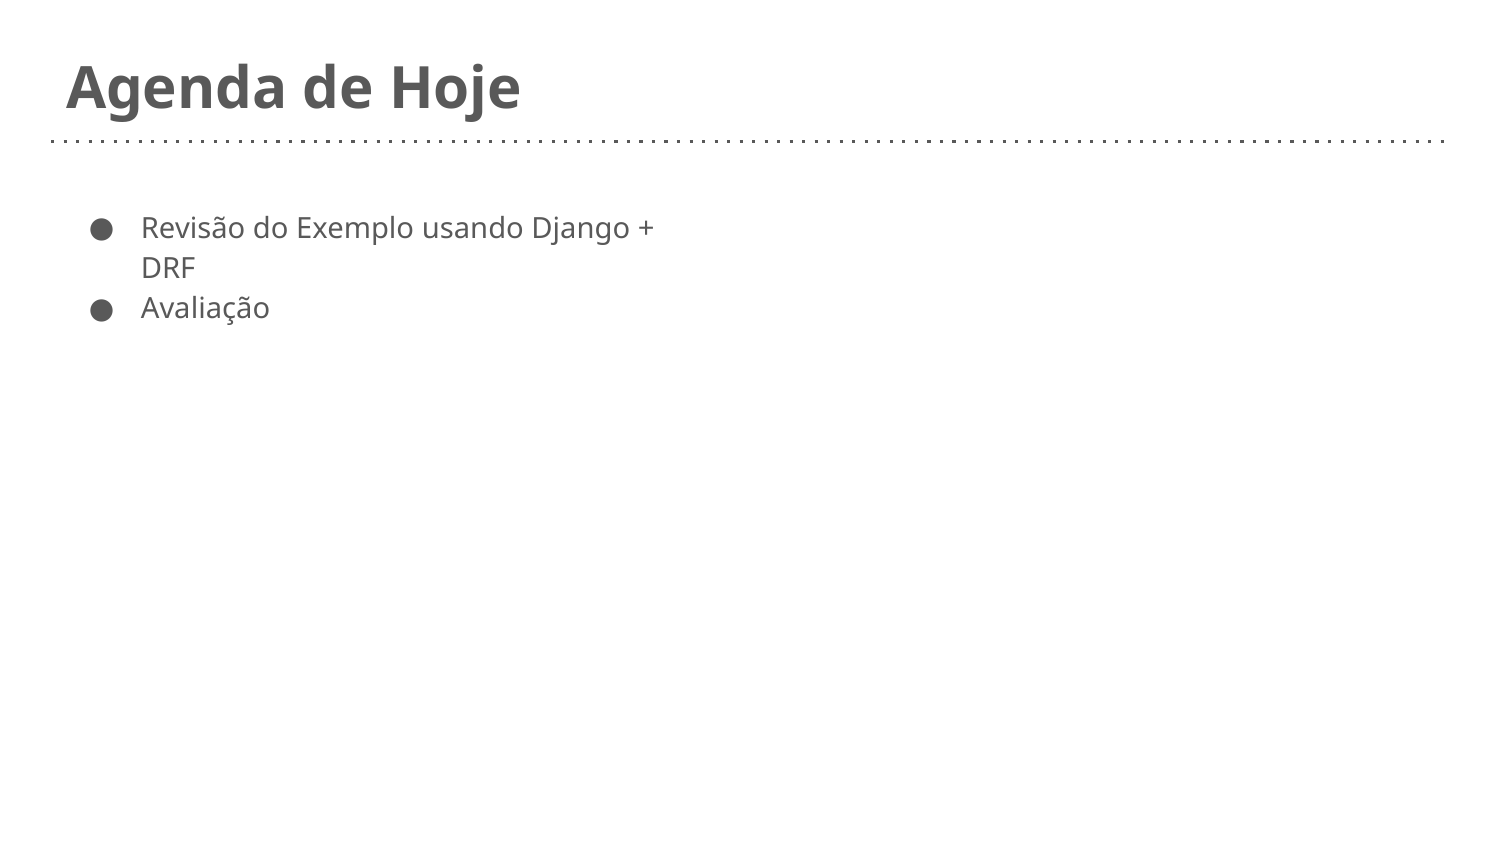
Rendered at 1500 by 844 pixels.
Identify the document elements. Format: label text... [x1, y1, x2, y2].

list Revisão do Exemplo usando Django + DRF Avaliação [51, 189, 708, 750]
title Agenda de Hoje [51, 35, 1449, 130]
